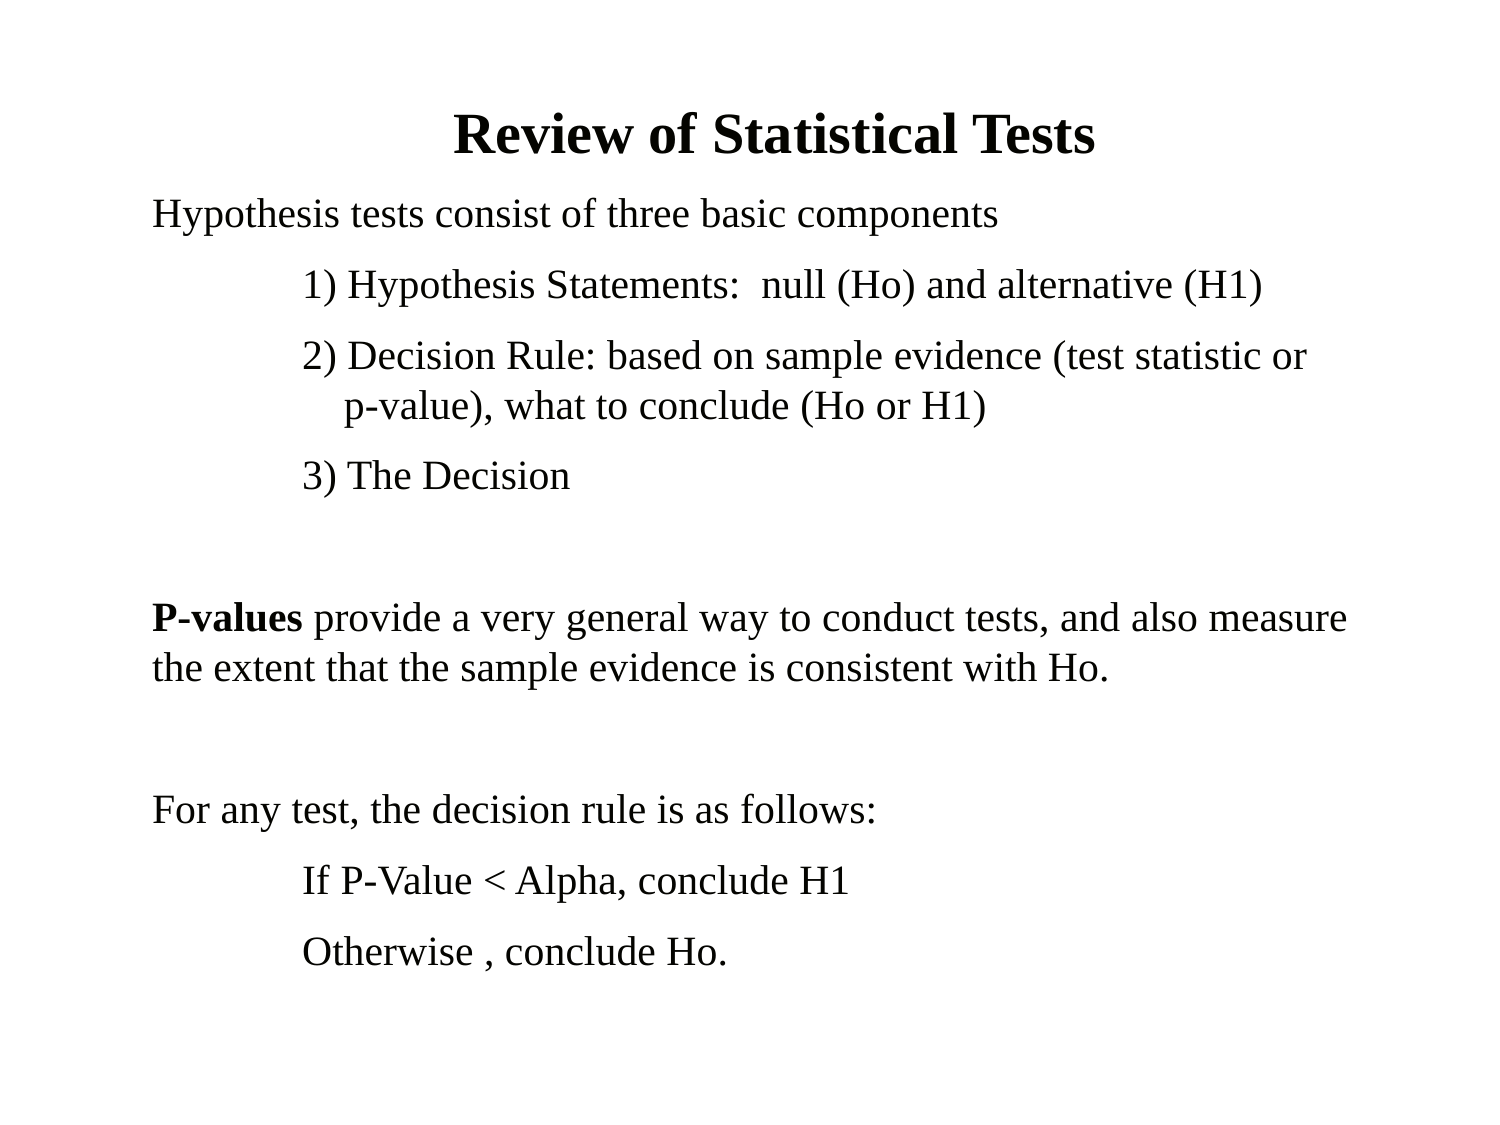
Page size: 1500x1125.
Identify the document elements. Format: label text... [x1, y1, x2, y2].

text_box Review of Statistical Tests Hypothesis tests consist of three basic components 1) Hypothesis Statements: null (Ho) and alternative (H1) 2) Decision Rule: based on sample evidence (test statistic or p-value), what to conclude (Ho or H1) 3) The Decision P-values provide a very general way to conduct tests, and also measure the extent that the sample evidence is consistent with Ho. For any test, the decision rule is as follows: If P-Value < Alpha, conclude H1 Otherwise , conclude Ho. [137, 87, 1413, 1123]
